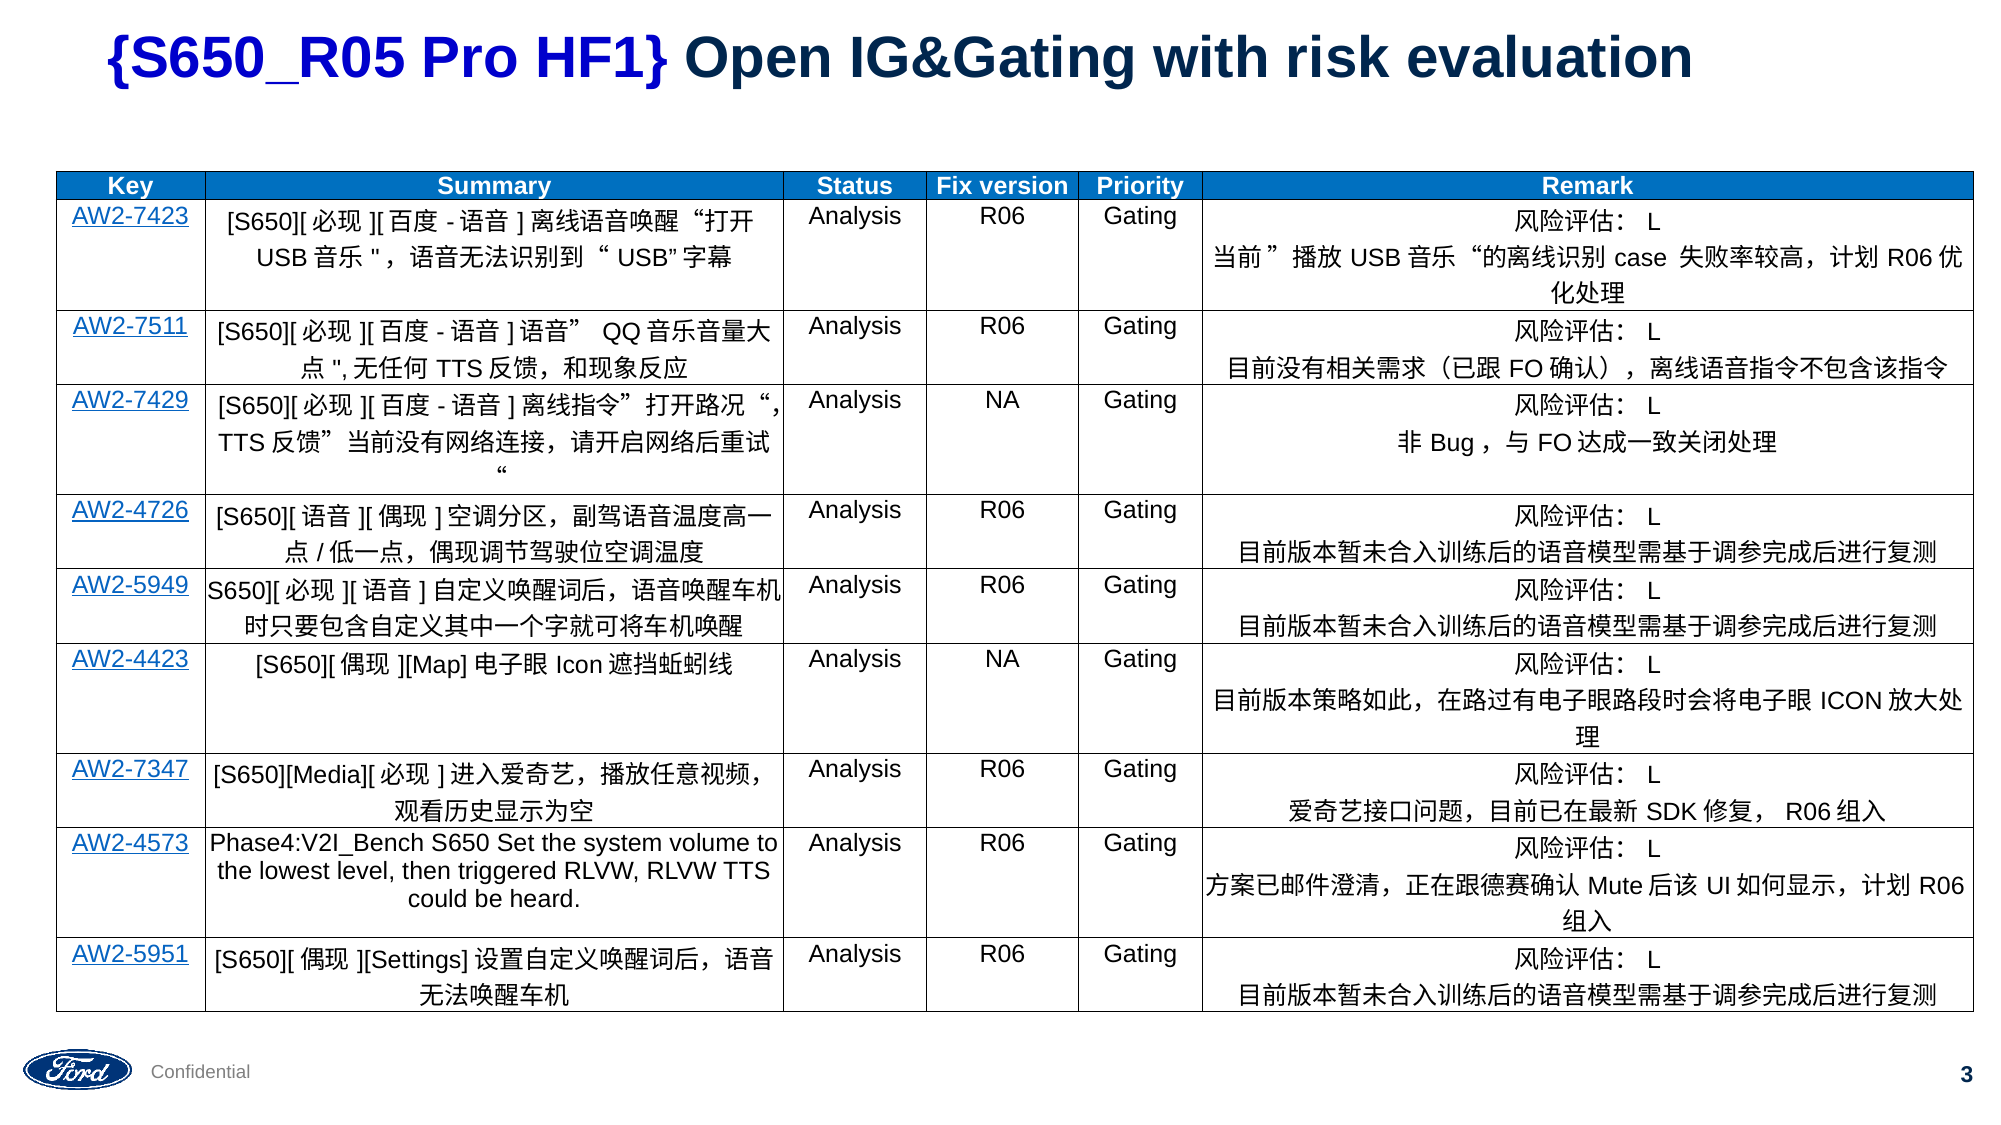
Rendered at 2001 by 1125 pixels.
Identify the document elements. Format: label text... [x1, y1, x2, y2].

table_cell AW2-7423 [57, 200, 205, 310]
table_cell Gating [1079, 311, 1202, 384]
table_cell 风险评估：L 目前版本暂未合入训练后的语音模型需基于调参完成后进行复测 [1203, 938, 1973, 1011]
picture [23, 1049, 132, 1090]
table_cell R06 [927, 569, 1078, 643]
table_cell 风险评估：L 当前 ”播放USB音乐“的离线识别case 失败率较高，计划R06优化处理 [1203, 200, 1973, 310]
table_cell AW2-5951 [57, 938, 205, 1011]
table_cell R06 [927, 311, 1078, 384]
table_cell Gating [1079, 569, 1202, 643]
table_cell R06 [927, 754, 1078, 827]
table_cell 风险评估：L 目前没有相关需求（已跟FO确认），离线语音指令不包含该指令 [1203, 311, 1973, 384]
table_cell [S650][必现][百度-语音]离线语音唤醒“打开USB音乐"，语音无法识别到“USB”字幕 [206, 200, 783, 310]
table_cell [S650][偶现][Settings]设置自定义唤醒词后，语音无法唤醒车机 [206, 938, 783, 1011]
table_cell 风险评估：L 爱奇艺接口问题，目前已在最新SDK修复，R06组入 [1203, 754, 1973, 827]
table_cell Analysis [784, 828, 926, 937]
table_cell R06 [927, 200, 1078, 310]
table_cell AW2-5949 [57, 569, 205, 643]
table_cell 风险评估：L 非Bug，与FO达成一致关闭处理 [1203, 385, 1973, 494]
table_header Summary [206, 172, 783, 199]
table_cell Analysis [784, 569, 926, 643]
table_cell AW2-7347 [57, 754, 205, 827]
table_cell NA [927, 385, 1078, 494]
title {S650_R05 Pro HF1} Open IG&Gating with risk evaluation [92, 20, 1870, 116]
table_cell R06 [927, 828, 1078, 937]
table_cell 风险评估：L 方案已邮件澄清，正在跟德赛确认Mute后该UI如何显示，计划R06组入 [1203, 828, 1973, 937]
table_cell S650][必现][语音]自定义唤醒词后，语音唤醒车机时只要包含自定义其中一个字就可将车机唤醒 [206, 569, 783, 643]
table_cell AW2-7511 [57, 311, 205, 384]
table_cell Analysis [784, 938, 926, 1011]
table_cell [S650][必现][百度-语音]离线指令”打开路况“，TTS反馈”当前没有网络连接，请开启网络后重试“ [206, 385, 783, 494]
table_cell 风险评估：L 目前版本策略如此，在路过有电子眼路段时会将电子眼ICON放大处理 [1203, 644, 1973, 753]
table_cell 风险评估：L 目前版本暂未合入训练后的语音模型需基于调参完成后进行复测 [1203, 495, 1973, 568]
table_cell R06 [927, 495, 1078, 568]
table_header Priority [1079, 172, 1202, 199]
table_cell Analysis [784, 754, 926, 827]
table_cell AW2-4423 [57, 644, 205, 753]
table_header Fix version [927, 172, 1078, 199]
table_cell NA [927, 644, 1078, 753]
table_cell [S650][偶现][Map]电子眼Icon遮挡蚯蚓线 [206, 644, 783, 753]
table_cell Gating [1079, 644, 1202, 753]
table_cell Gating [1079, 754, 1202, 827]
table_header Key [57, 172, 205, 199]
table_cell Gating [1079, 200, 1202, 310]
table_header Status [784, 172, 926, 199]
table_cell Gating [1079, 828, 1202, 937]
table_cell AW2-7429 [57, 385, 205, 494]
table_cell [S650][Media][必现]进入爱奇艺，播放任意视频，观看历史显示为空 [206, 754, 783, 827]
table_cell Analysis [784, 644, 926, 753]
table_cell AW2-4573 [57, 828, 205, 937]
table_cell Gating [1079, 385, 1202, 494]
table_cell [S650][必现][百度-语音]语音”QQ音乐音量大点",无任何TTS反馈，和现象反应 [206, 311, 783, 384]
table_cell Analysis [784, 495, 926, 568]
table_cell AW2-4726 [57, 495, 205, 568]
table_cell Analysis [784, 311, 926, 384]
table_cell Phase4:V2I_Bench S650 Set the system volume to the lowest level, then triggered RLVW, RLVW TTS could be heard. [206, 828, 783, 937]
table_cell R06 [927, 938, 1078, 1011]
table_cell [S650][语音][偶现]空调分区，副驾语音温度高一点/低一点，偶现调节驾驶位空调温度 [206, 495, 783, 568]
table_header Remark [1203, 172, 1973, 199]
table_cell Gating [1079, 495, 1202, 568]
table_cell 风险评估：L 目前版本暂未合入训练后的语音模型需基于调参完成后进行复测 [1203, 569, 1973, 643]
table_cell Gating [1079, 938, 1202, 1011]
table_cell Analysis [784, 200, 926, 310]
table_cell Analysis [784, 385, 926, 494]
